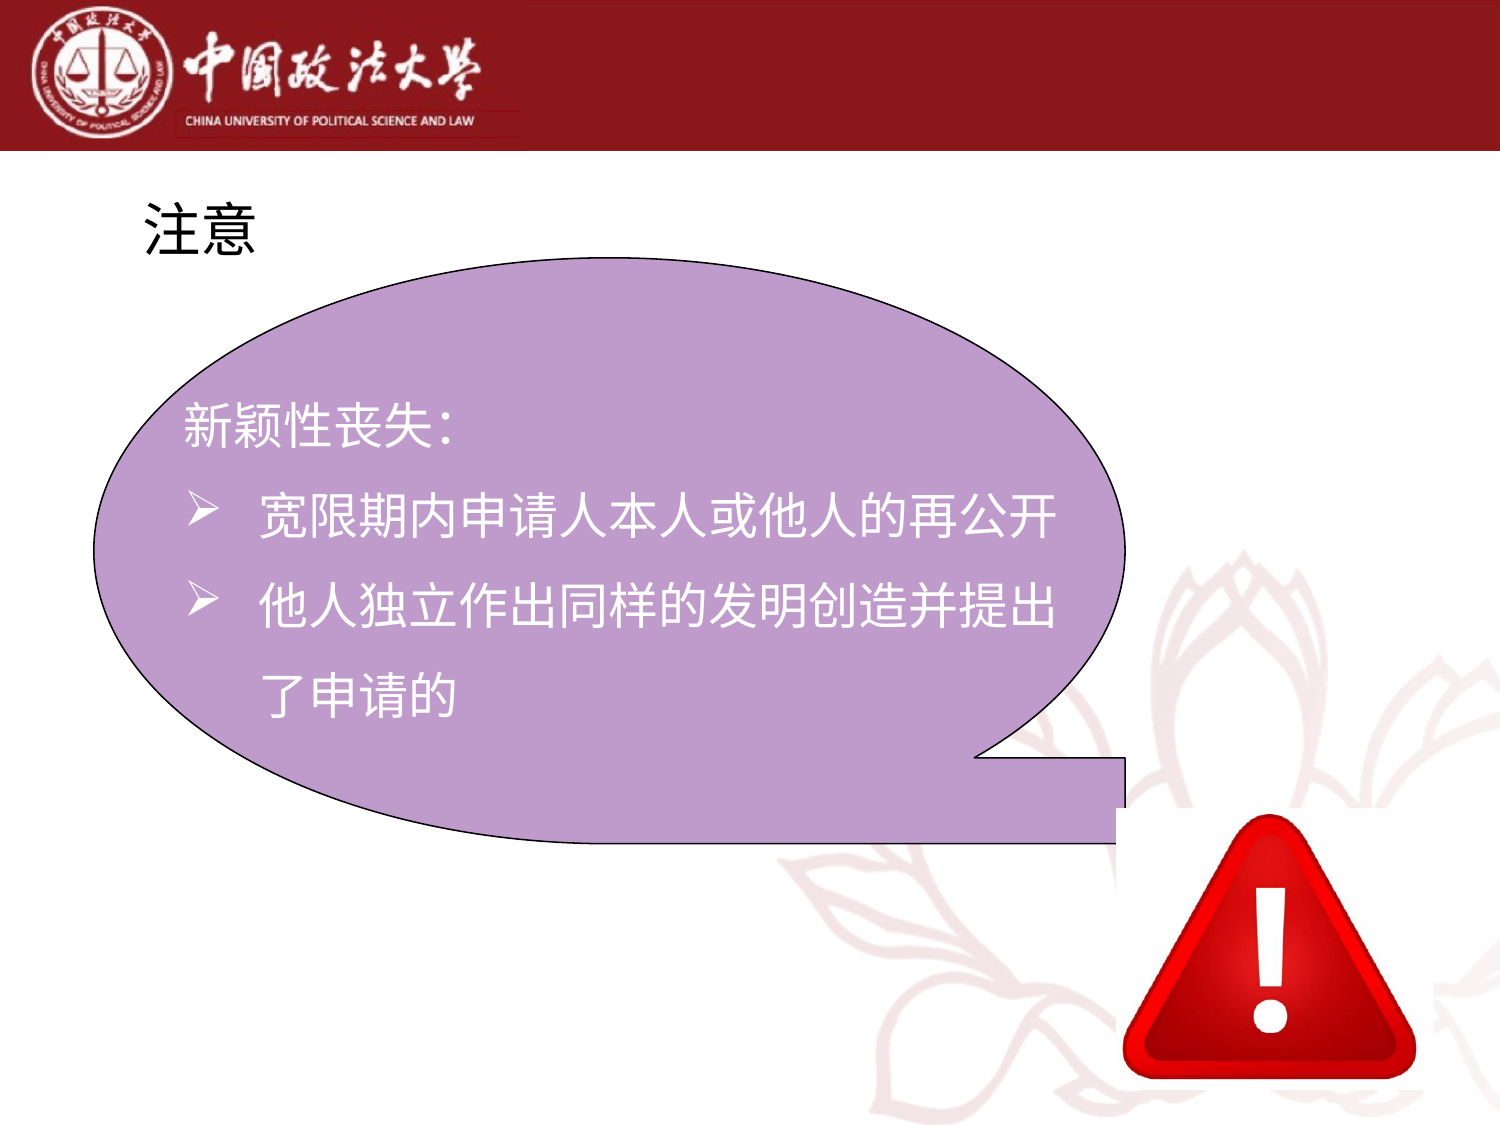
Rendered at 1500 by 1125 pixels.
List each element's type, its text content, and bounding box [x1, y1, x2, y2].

picture [773, 533, 1500, 1125]
text_box 注意 [64, 185, 337, 271]
text_box [1106, 471, 1126, 630]
text_box [93, 398, 169, 704]
text_box [224, 257, 995, 356]
text_box [204, 732, 1126, 844]
picture [0, 0, 1500, 151]
text_box 新颖性丧失： 宽限期内申请人本人或他人的再公开 他人独立作出同样的发明创造并提出了申请的 [169, 356, 1106, 732]
